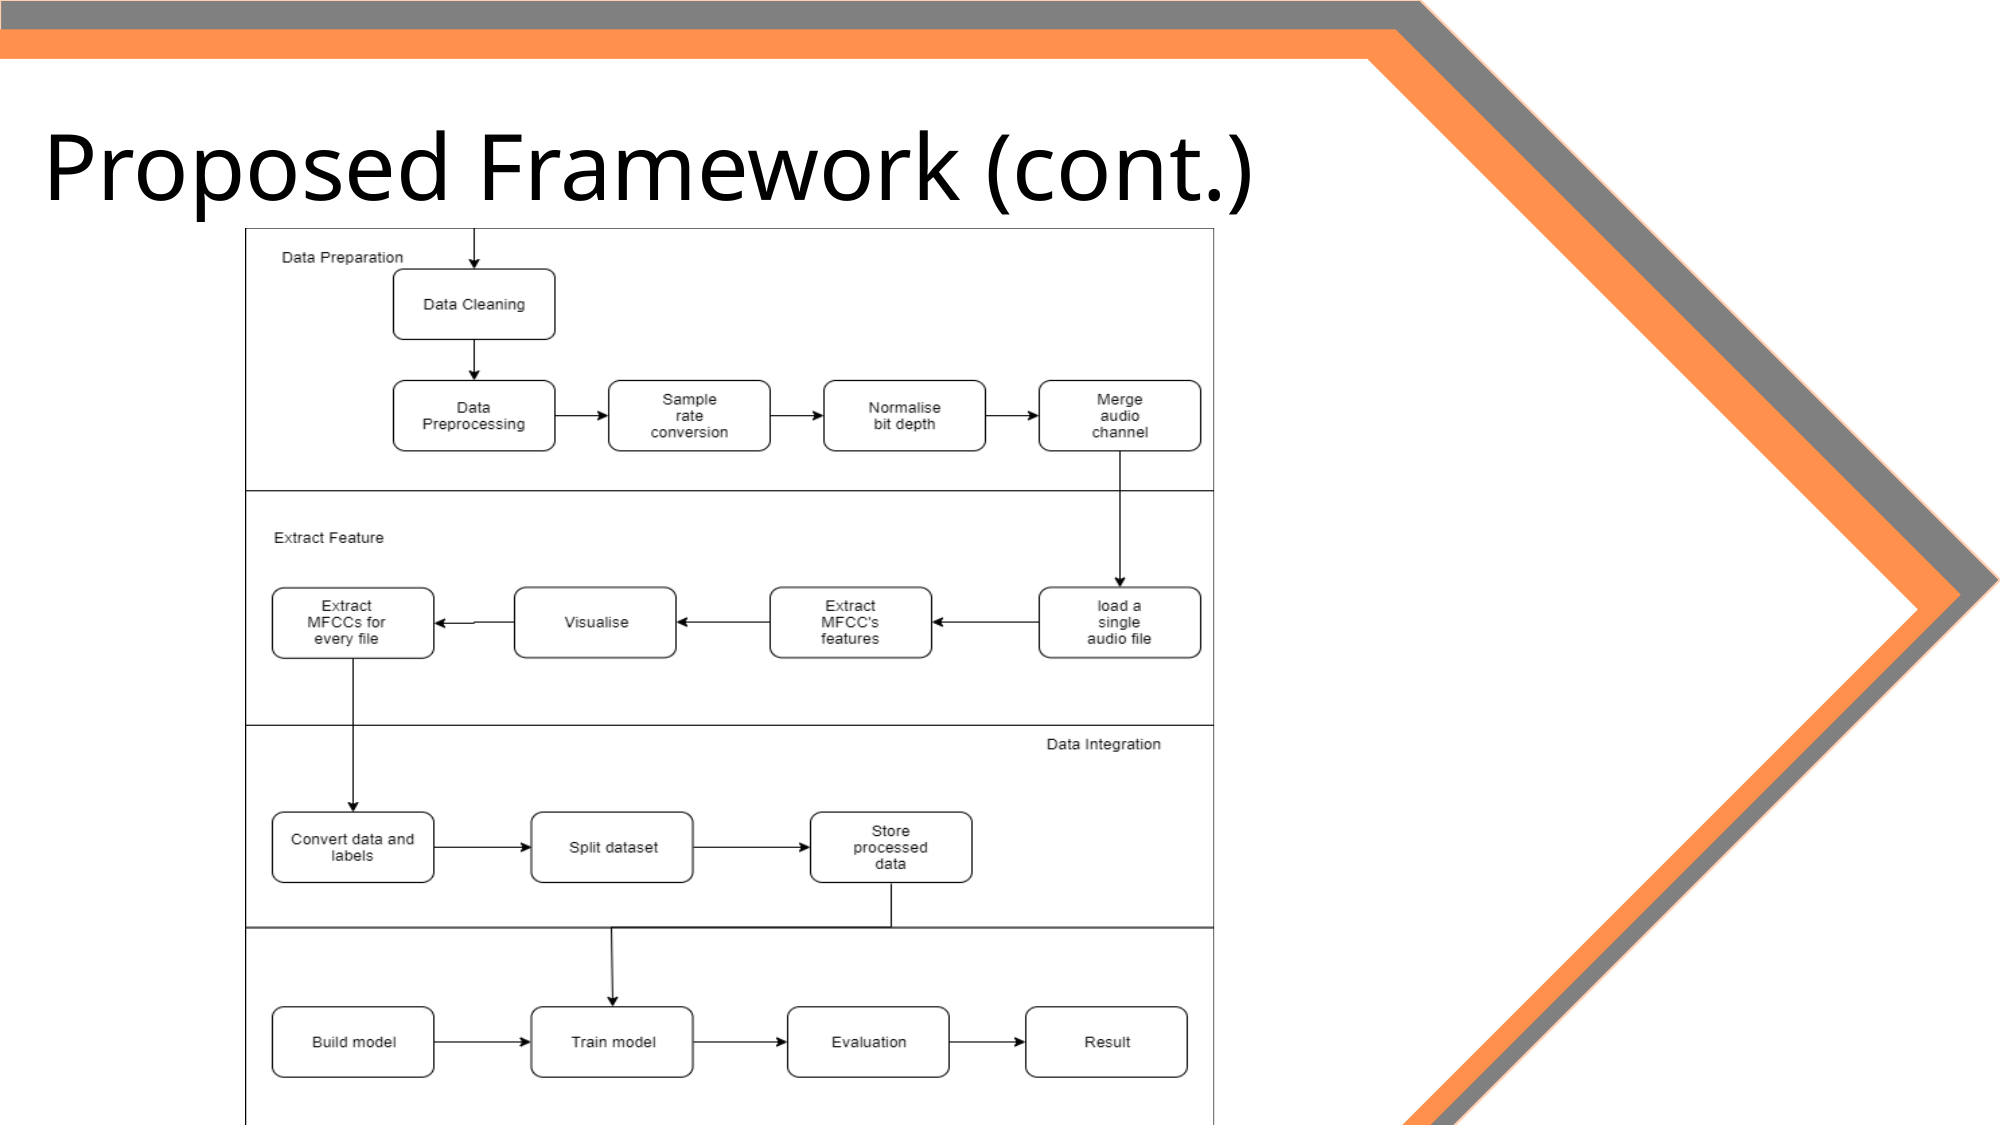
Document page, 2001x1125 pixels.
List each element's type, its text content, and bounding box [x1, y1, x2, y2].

text_box [1215, 223, 1920, 1125]
text_box Proposed Framework (cont.) [27, 101, 1533, 227]
text_box [0, 28, 1469, 101]
picture [245, 227, 1215, 1125]
text_box [1405, 165, 1963, 1125]
text_box [0, 0, 1523, 101]
text_box [0, 57, 1411, 1125]
text_box [1433, 111, 2000, 1125]
